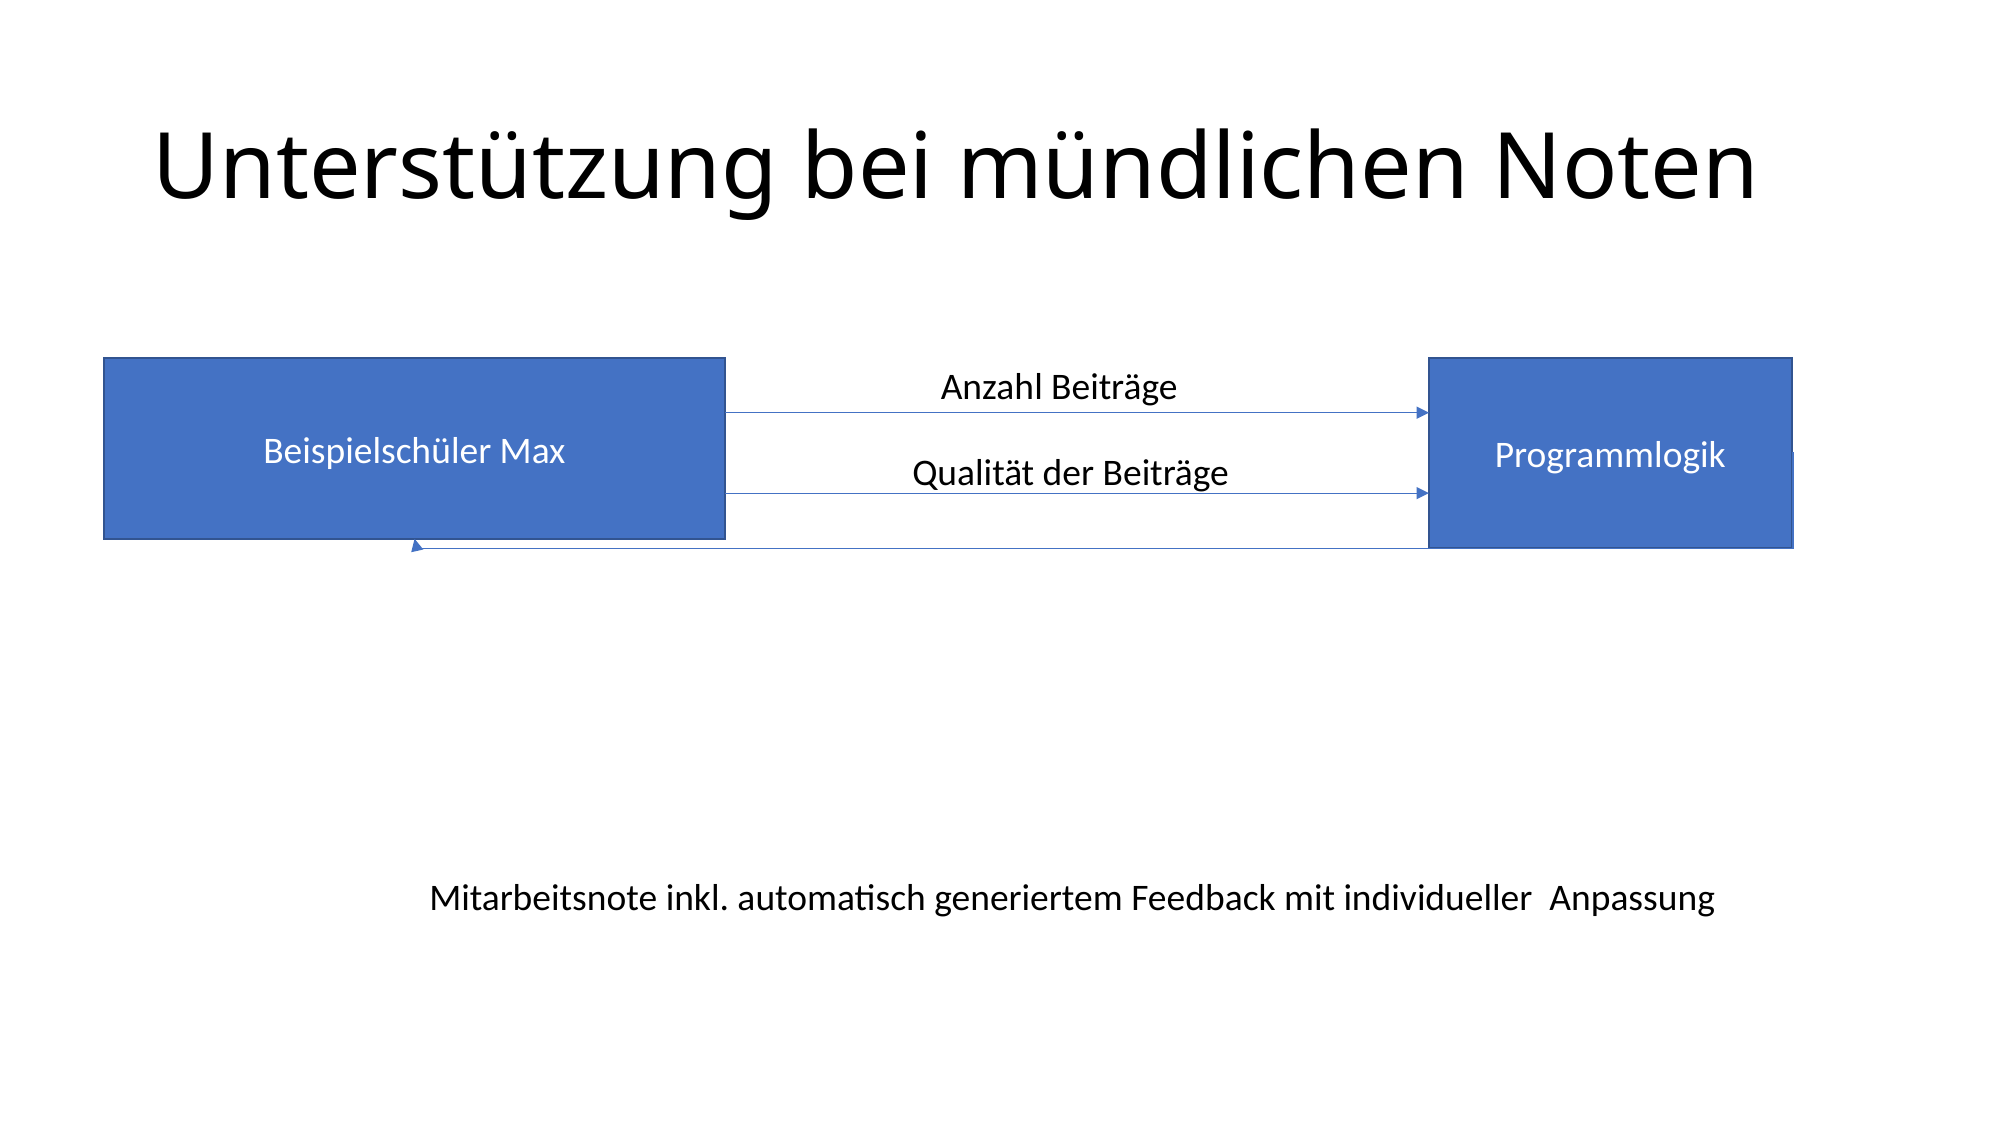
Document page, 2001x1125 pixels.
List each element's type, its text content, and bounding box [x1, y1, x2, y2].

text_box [103, 354, 1904, 984]
title Unterstützung bei mündlichen Noten [137, 59, 1863, 278]
